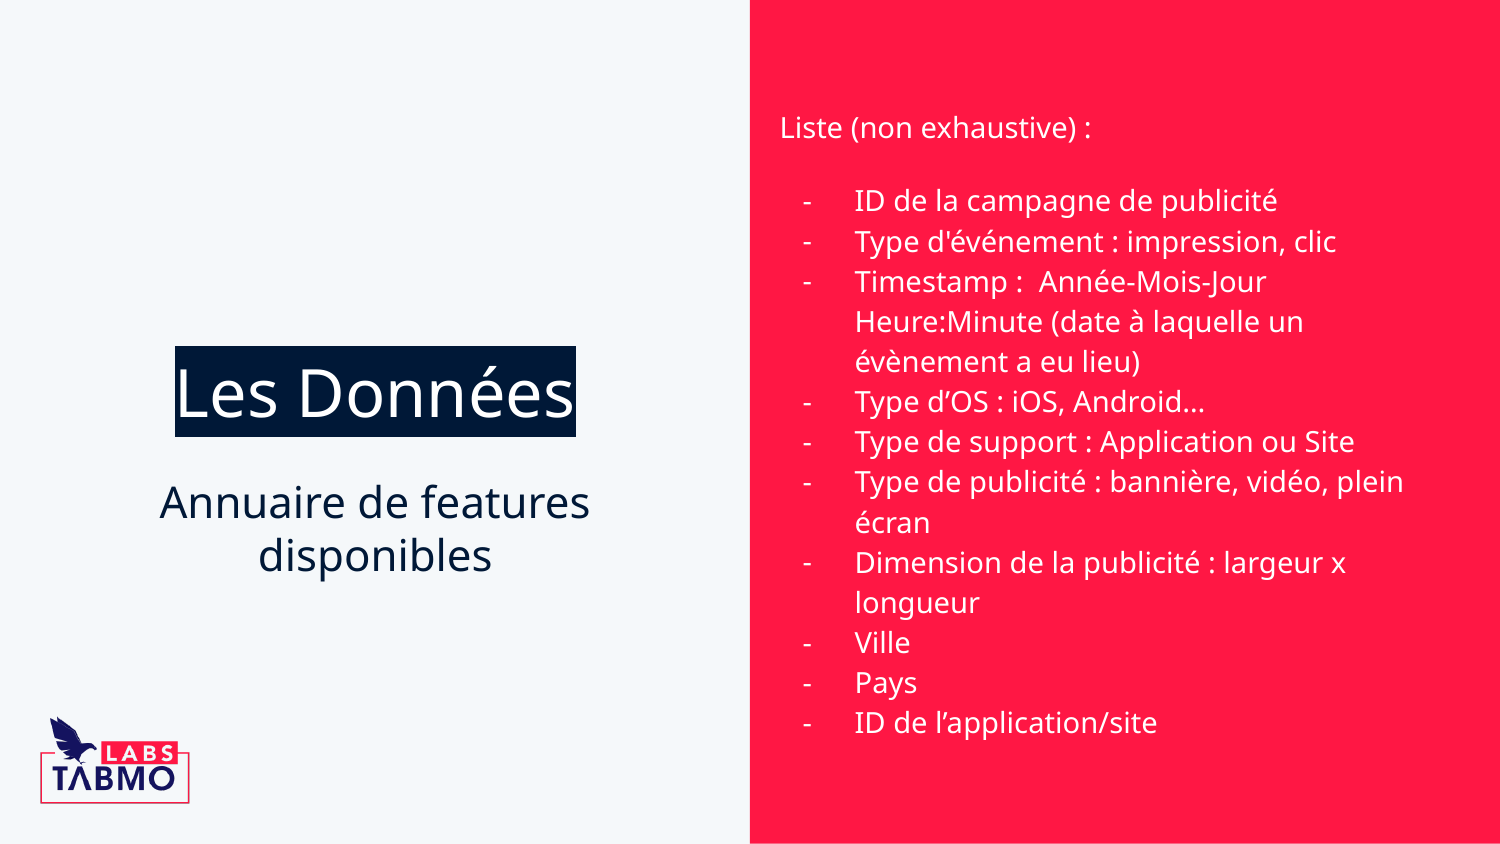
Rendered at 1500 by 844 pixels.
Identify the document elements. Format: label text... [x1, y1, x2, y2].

subtitle Annuaire de features disponibles [21, 459, 729, 558]
title Les Données [43, 327, 708, 446]
picture [24, 699, 205, 819]
list Liste (non exhaustive) : ID de la campagne de publicité Type d'événement : impression, clic Timestamp : Année-Mois-Jour Heure:Minute (date à laquelle un évènement a eu lieu) Type d’OS : iOS, Android… Type de support : Application ou Site Type de publicité : bannière, vidéo, plein écran Dimension de la publicité : largeur x longueur Ville Pays ID de l’application/site [764, 59, 1470, 785]
